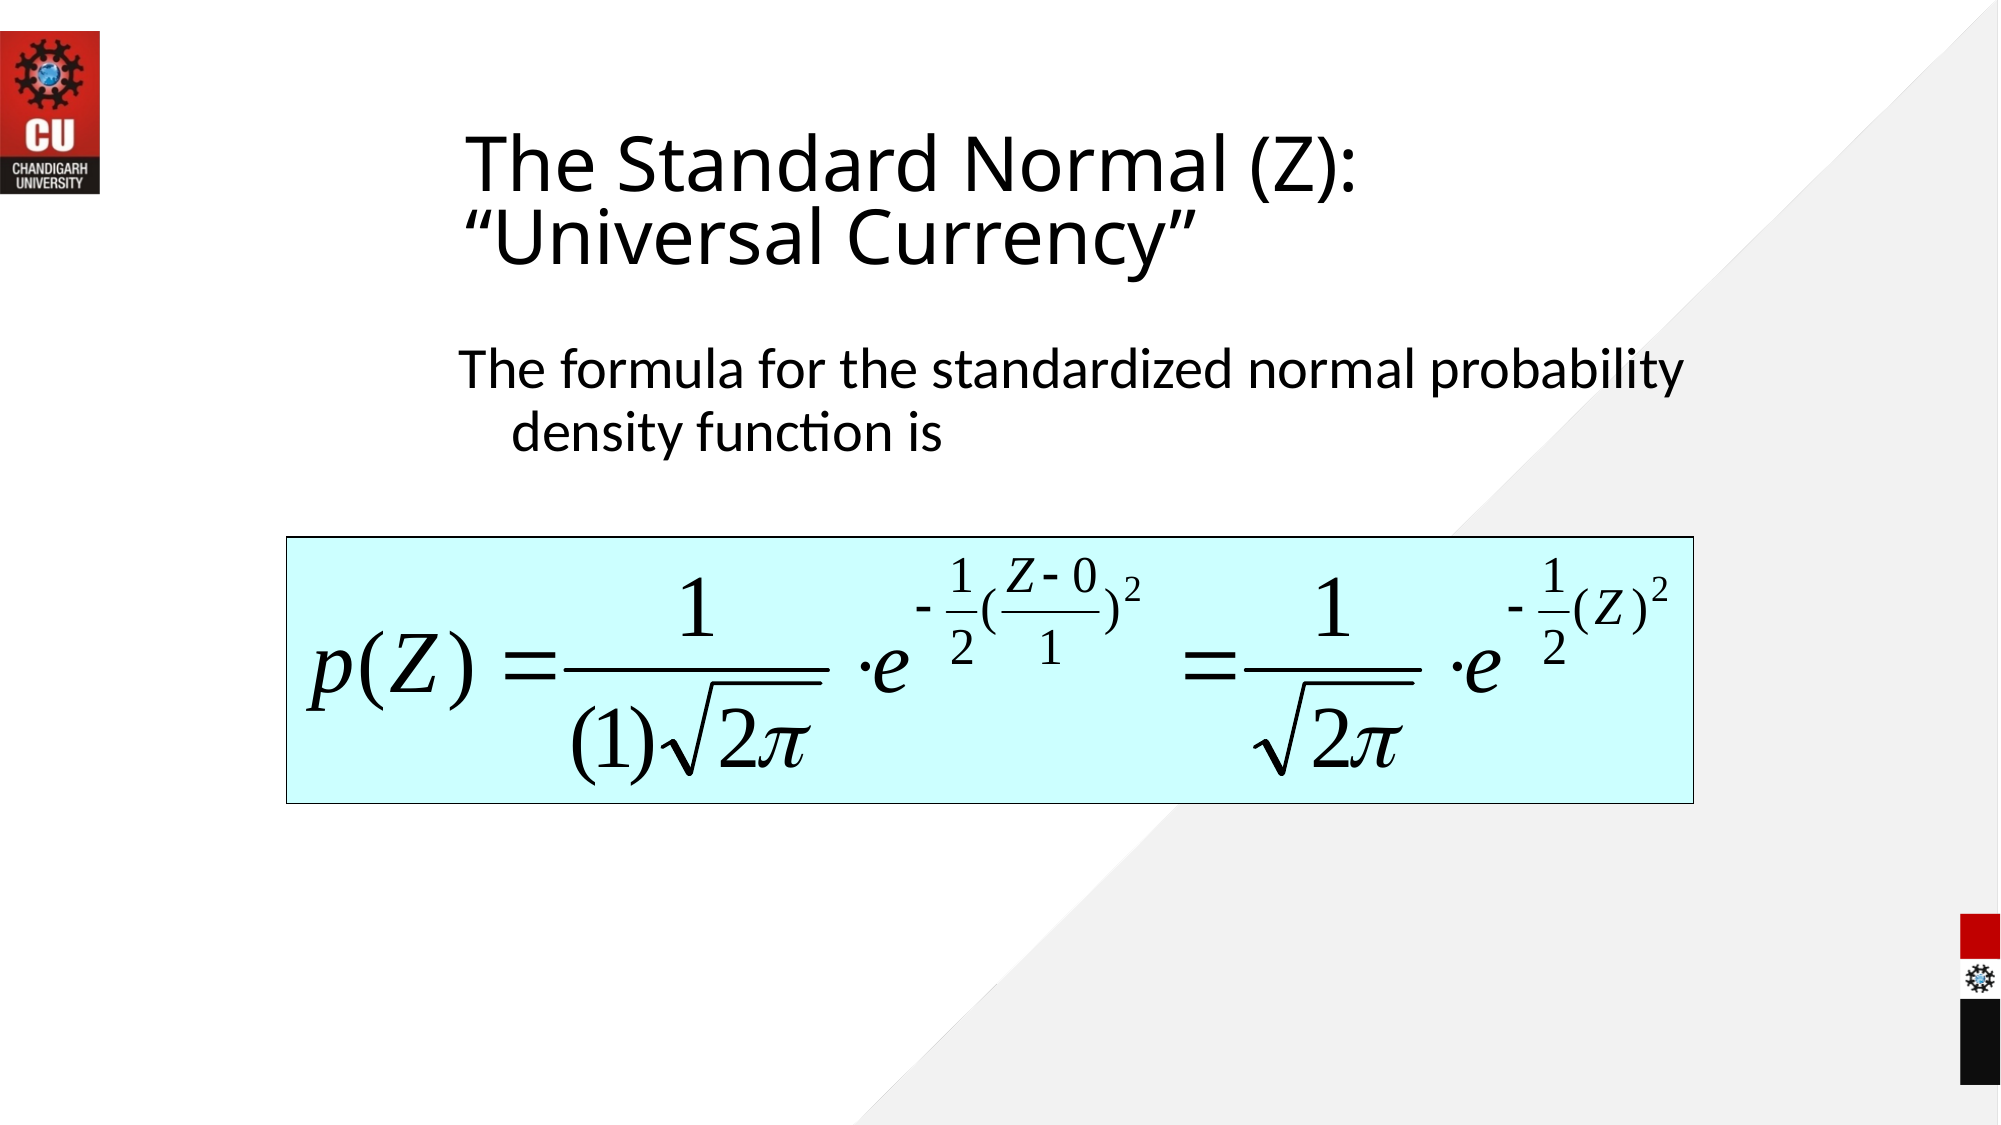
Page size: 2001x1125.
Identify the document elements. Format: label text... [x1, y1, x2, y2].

title The Standard Normal (Z): “Universal Currency” [450, 125, 1662, 288]
text_box [910, 530, 2000, 591]
list The formula for the standardized normal probability density function is [444, 331, 1719, 484]
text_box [287, 537, 1693, 803]
picture [0, 0, 2001, 1125]
